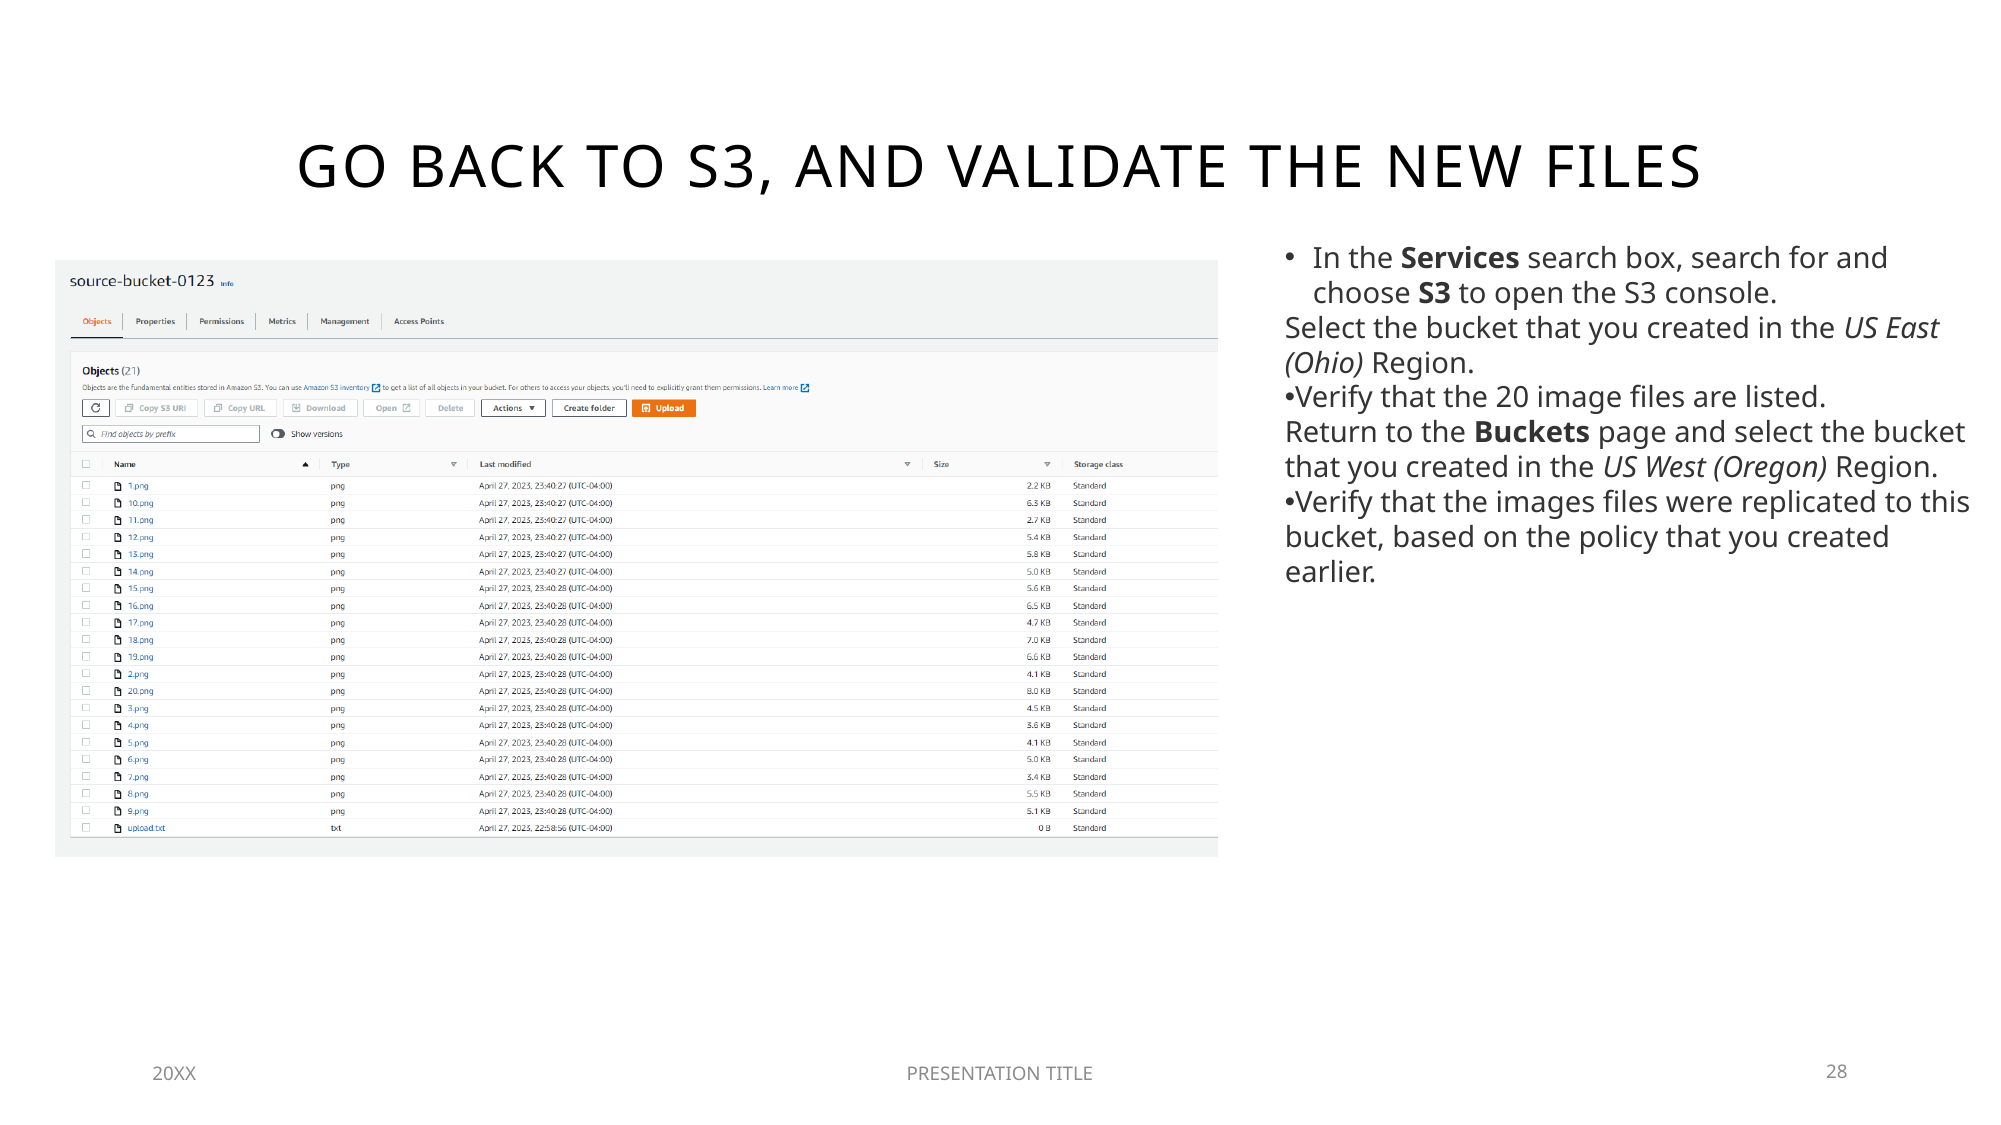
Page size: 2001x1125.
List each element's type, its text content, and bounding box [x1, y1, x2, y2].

text_box In the Services search box, search for and choose S3 to open the S3 console. Select the bucket that you created in the US East (Ohio) Region. Verify that the 20 image files are listed. Return to the Buckets page and select the bucket that you created in the US West (Oregon) Region. Verify that the images files were replicated to this bucket, based on the policy that you created earlier. [1269, 231, 2000, 631]
title Go back to s3, and validate the new files [137, 59, 1863, 278]
footer PRESENTATION TITLE [662, 1042, 1338, 1103]
slide_number 20XX [137, 1042, 588, 1103]
slide_number 28 [1412, 1042, 1863, 1103]
picture [55, 260, 1218, 857]
